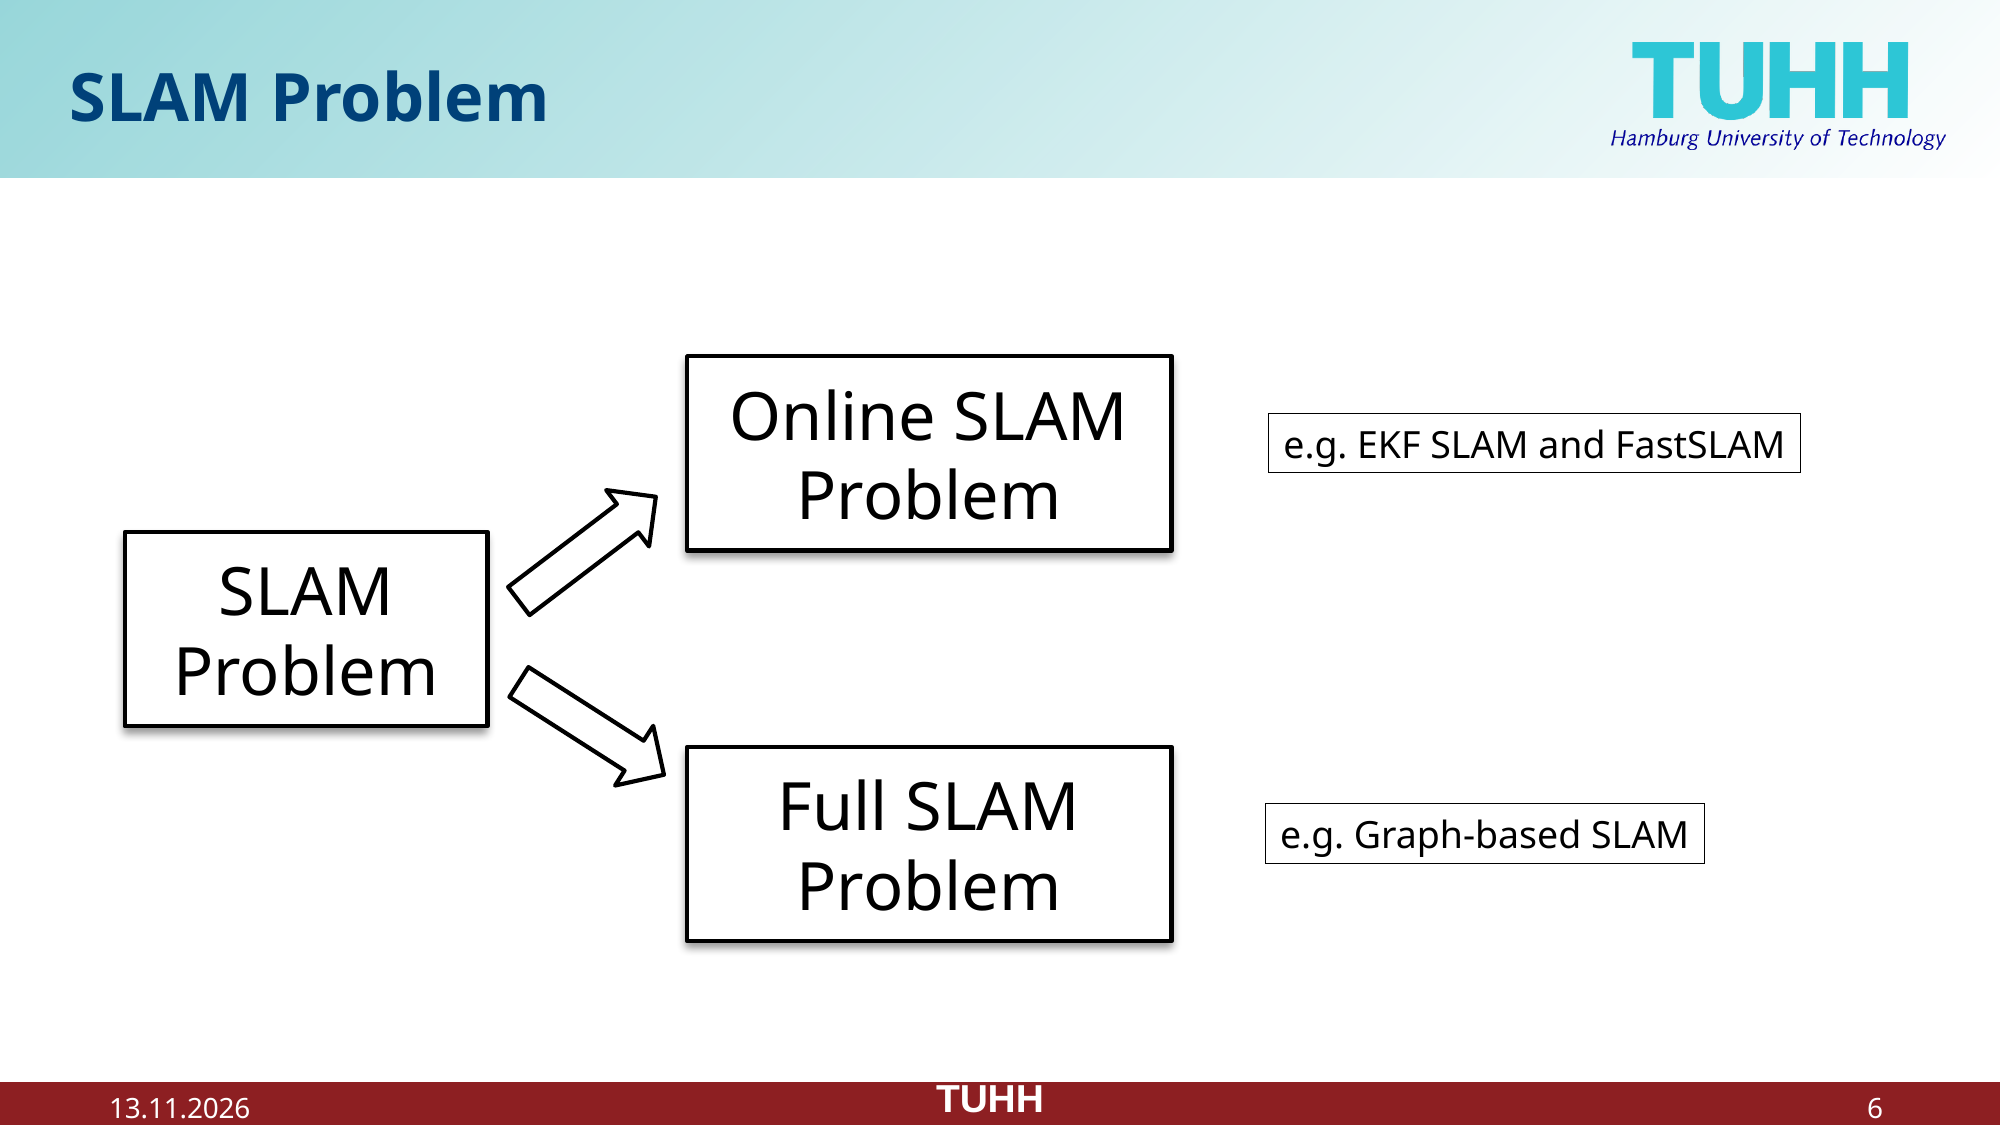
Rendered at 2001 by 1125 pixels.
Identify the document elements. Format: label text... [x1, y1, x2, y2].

text_box e.g. Graph-based SLAM [1265, 803, 1705, 864]
picture [1611, 42, 1946, 150]
text_box SLAM Problem [123, 530, 490, 728]
text_box [507, 665, 667, 788]
list SLAM Problem [69, 59, 1706, 130]
text_box [506, 488, 658, 618]
picture [0, 1082, 2000, 1125]
text_box Full SLAM Problem [685, 745, 1174, 943]
text_box Online SLAM Problem [685, 354, 1174, 553]
text_box e.g. EKF SLAM and FastSLAM [1268, 413, 1801, 473]
